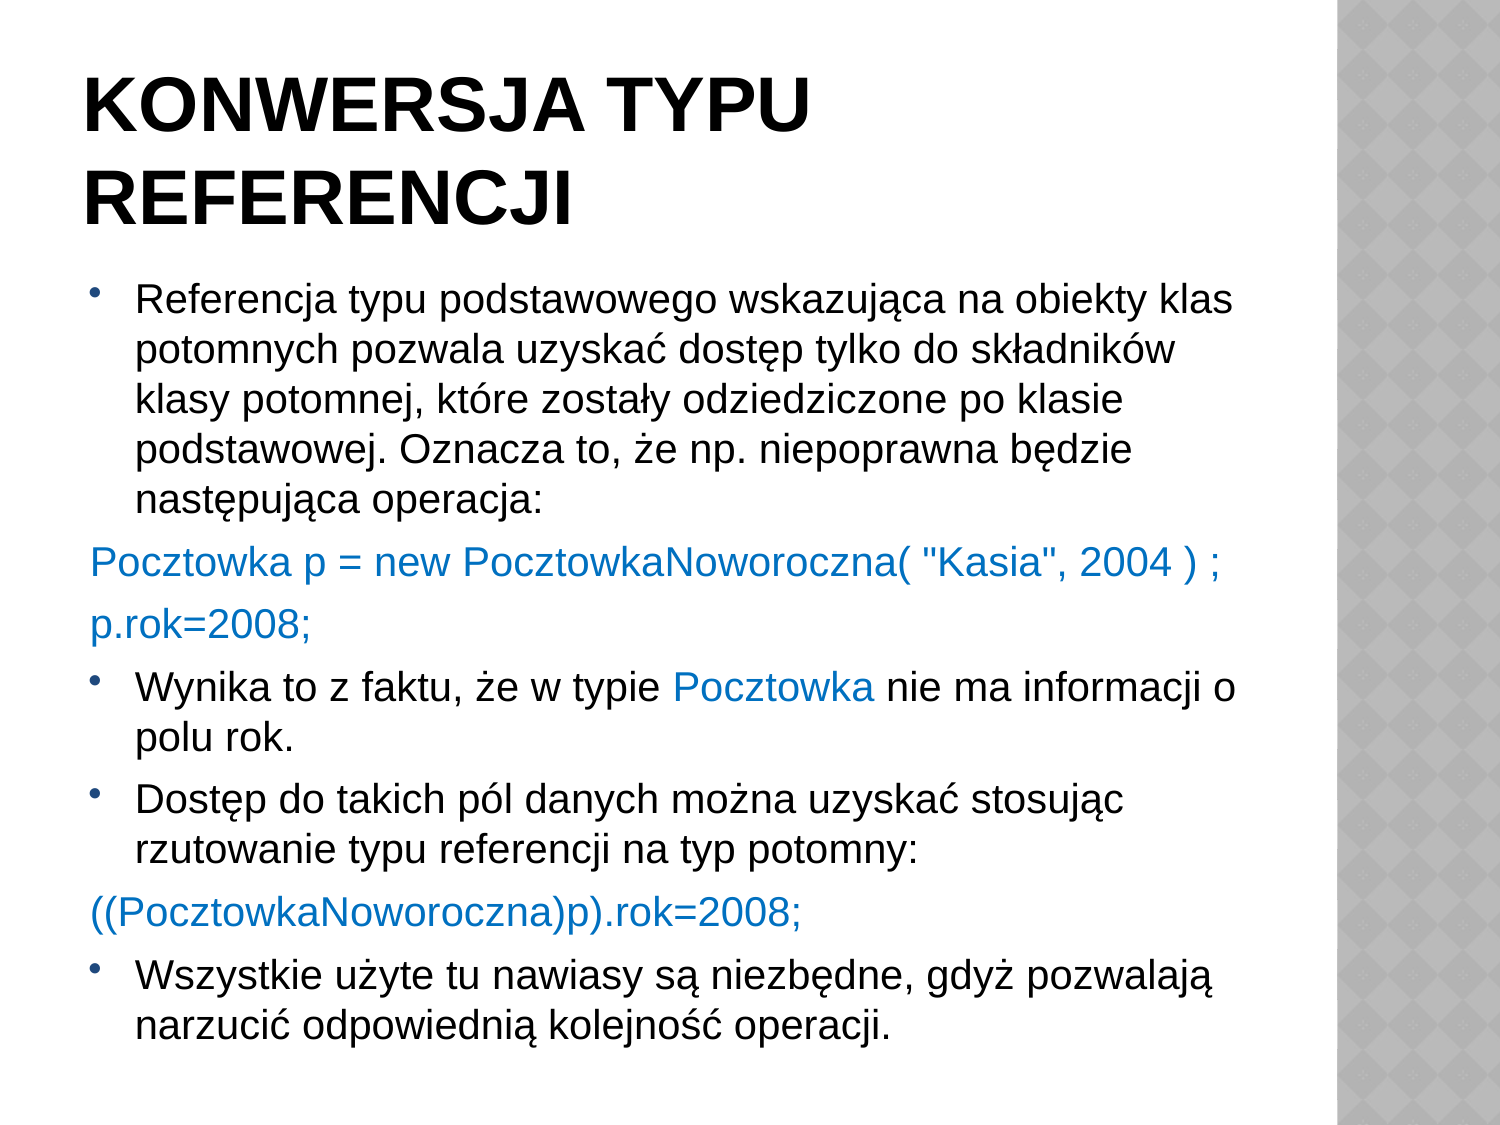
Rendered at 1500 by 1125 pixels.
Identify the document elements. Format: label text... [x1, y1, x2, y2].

title Konwersja typu referencji [75, 52, 1263, 240]
list Referencja typu podstawowego wskazująca na obiekty klas potomnych pozwala uzyskać dostęp tylko do składników klasy potomnej, które zostały odziedziczone po klasie podstawowej. Oznacza to, że np. niepoprawna będzie następująca operacja: Pocztowka p = new PocztowkaNoworoczna( "Kasia", 2004 ) ; p.rok=2008; Wynika to z faktu, że w typie Pocztowka nie ma informacji o polu rok. Dostęp do takich pól danych można uzyskać stosując rzutowanie typu referencji na typ potomny: ((PocztowkaNoworoczna)p).rok=2008; Wszystkie użyte tu nawiasy są niezbędne, gdyż pozwalają narzucić odpowiednią kolejność operacji. [75, 264, 1263, 1059]
